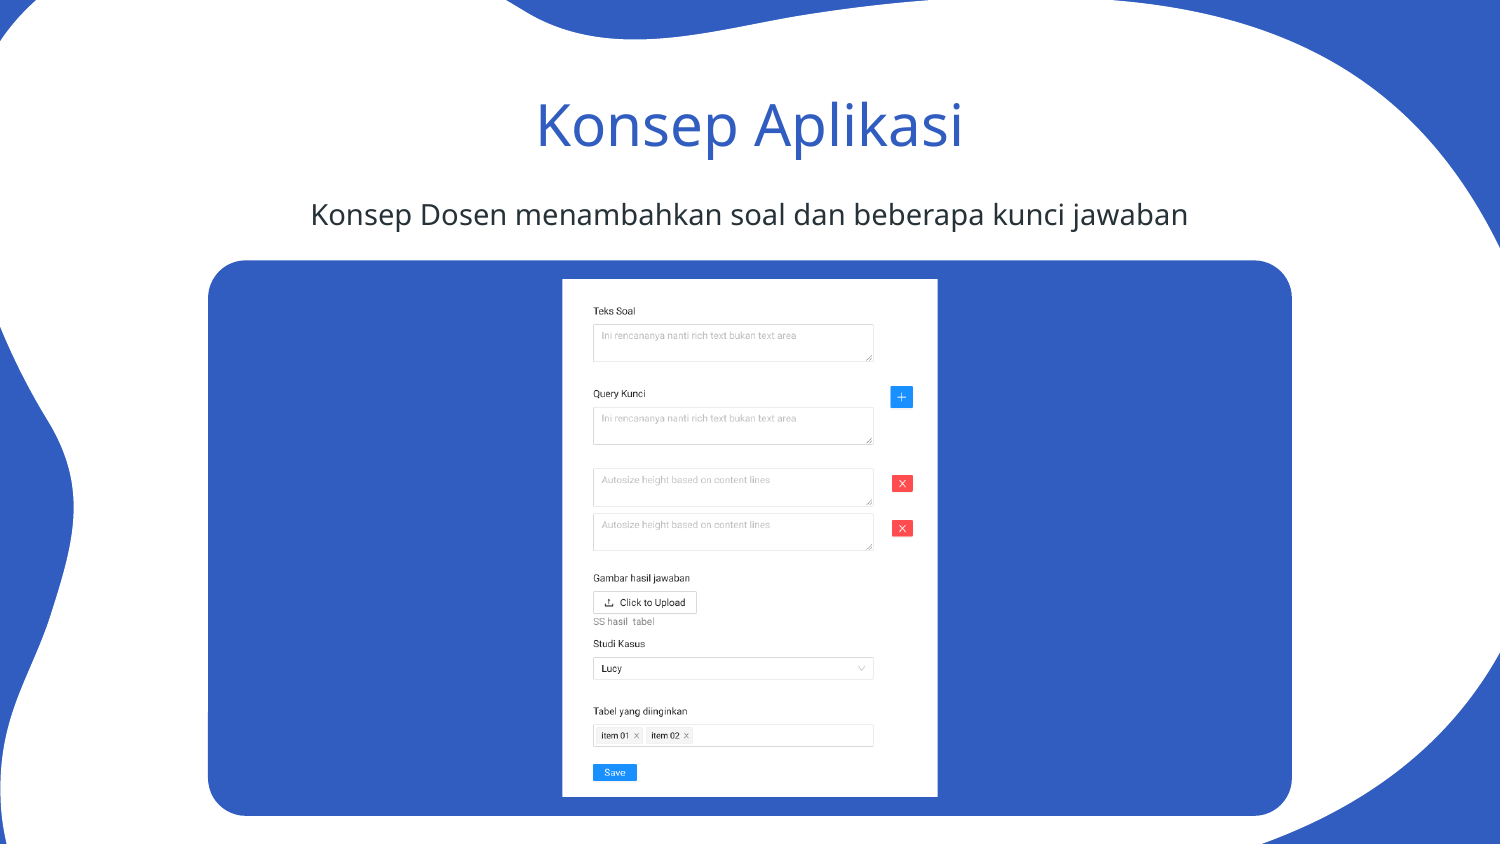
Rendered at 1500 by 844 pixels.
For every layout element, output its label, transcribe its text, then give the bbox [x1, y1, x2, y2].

title Konsep Aplikasi [51, 72, 1449, 167]
picture [562, 279, 938, 798]
text_box [207, 261, 1292, 816]
subtitle Konsep Dosen menambahkan soal dan beberapa kunci jawaban [235, 180, 1265, 701]
